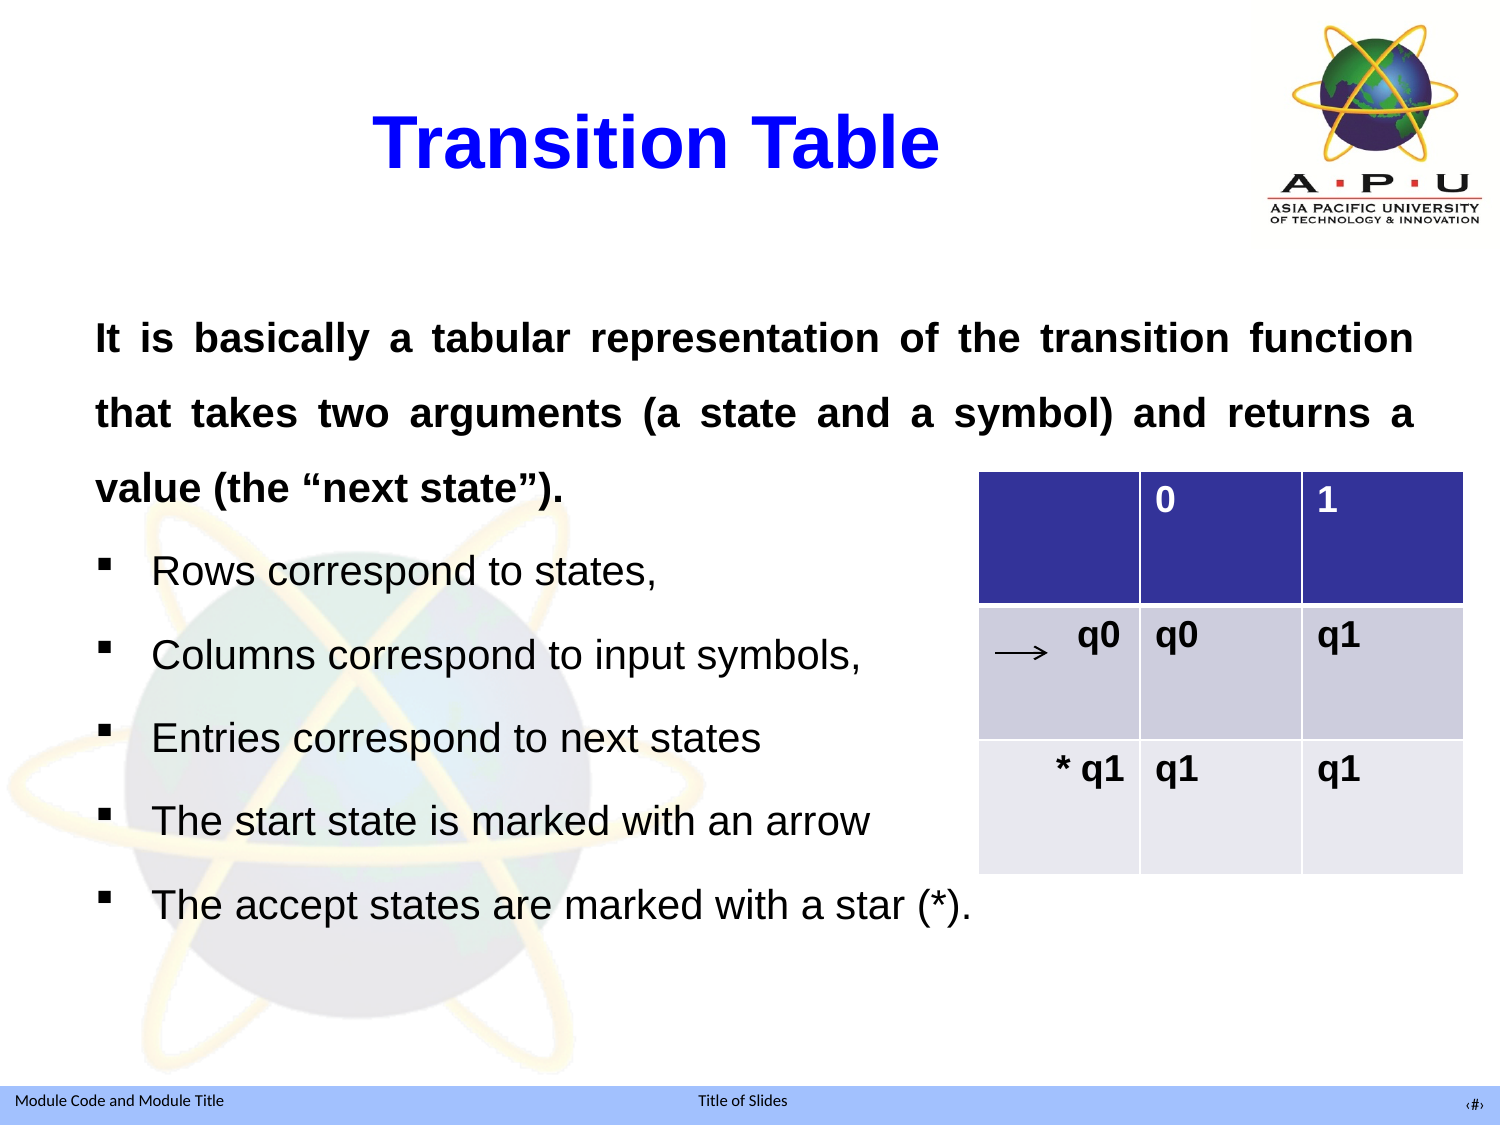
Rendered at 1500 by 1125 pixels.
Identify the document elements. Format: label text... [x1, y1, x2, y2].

table_cell q0 [979, 608, 1139, 739]
table_cell q1 [1303, 608, 1463, 739]
table_header 0 [1141, 472, 1301, 603]
picture [1251, 0, 1500, 249]
table_cell q1 [1141, 741, 1301, 874]
footer ‹#› [1024, 1086, 1500, 1125]
table_header 1 [1303, 472, 1463, 603]
table_cell * q1 [979, 741, 1139, 874]
table_header [979, 472, 1139, 603]
list It is basically a tabular representation of the transition function that takes two arguments (a state and a symbol) and returns a value (the “next state”). Rows correspond to states, Columns correspond to input symbols, Entries correspond to next states The start state is marked with an arrow The accept states are marked with a star (*). [79, 278, 1430, 1021]
table_cell q0 [1141, 608, 1301, 739]
title Transition Table [79, 45, 1235, 233]
table_cell q1 [1303, 741, 1463, 874]
